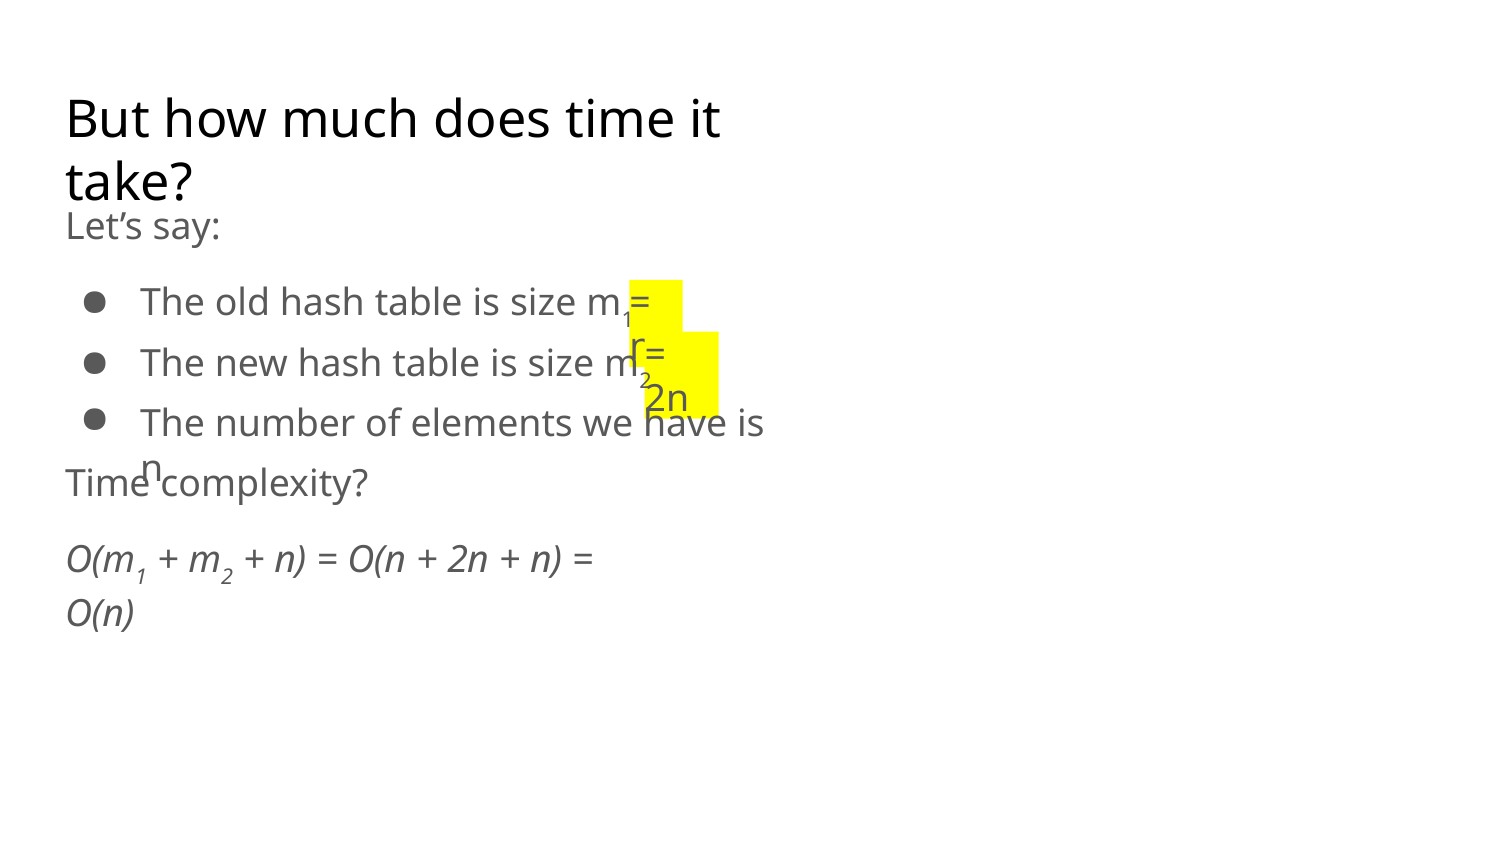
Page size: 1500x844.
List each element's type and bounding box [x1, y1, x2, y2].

text_box [58, 269, 771, 635]
text_box [63, 199, 225, 247]
title [63, 82, 825, 227]
